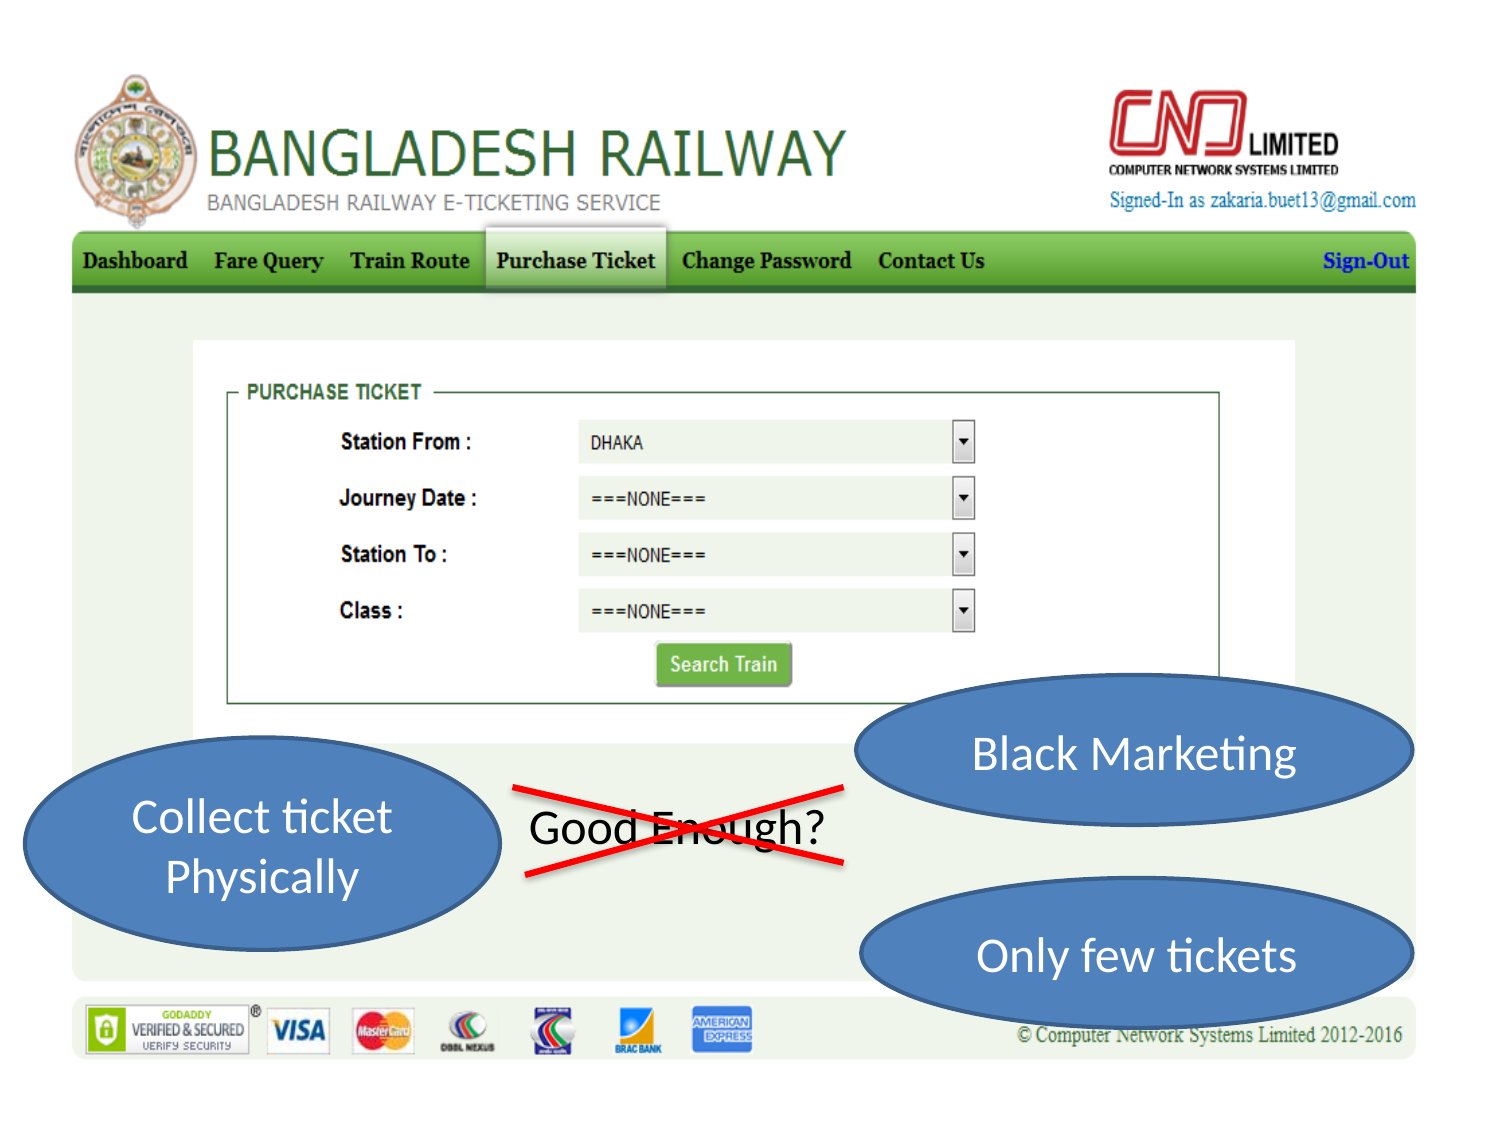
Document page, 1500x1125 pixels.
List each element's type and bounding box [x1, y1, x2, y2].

picture [0, 62, 1500, 1072]
text_box [512, 786, 523, 864]
text_box [524, 786, 844, 876]
